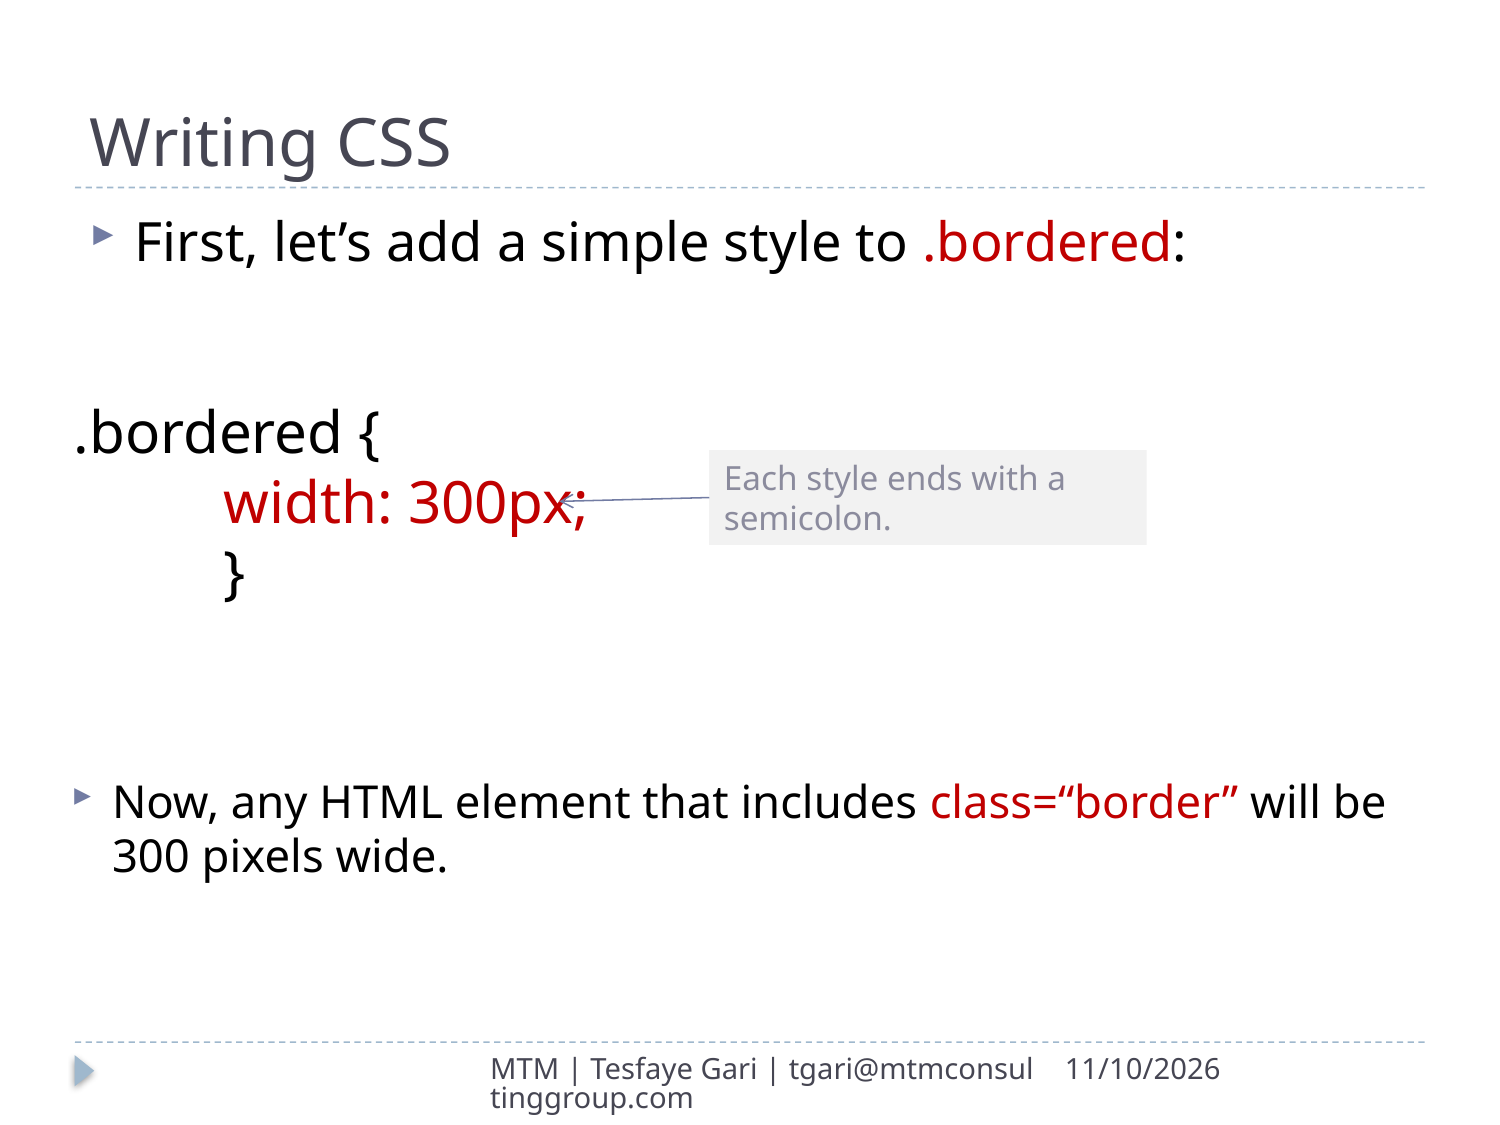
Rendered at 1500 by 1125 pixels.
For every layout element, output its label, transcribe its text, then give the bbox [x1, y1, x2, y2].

list First, let’s add a simple style to .bordered: [75, 200, 1425, 325]
text_box Each style ends with a semicolon. [709, 450, 1147, 545]
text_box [558, 497, 710, 502]
title Writing CSS [75, 24, 1425, 188]
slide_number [1051, 1042, 1426, 1103]
text_box .bordered { width: 300px; } [59, 387, 635, 613]
text_box Now, any HTML element that includes class=“border” will be 300 pixels wide. [56, 765, 1407, 891]
footer MTM | Tesfaye Gari | tgari@mtmconsultinggroup.com [475, 1042, 1051, 1103]
